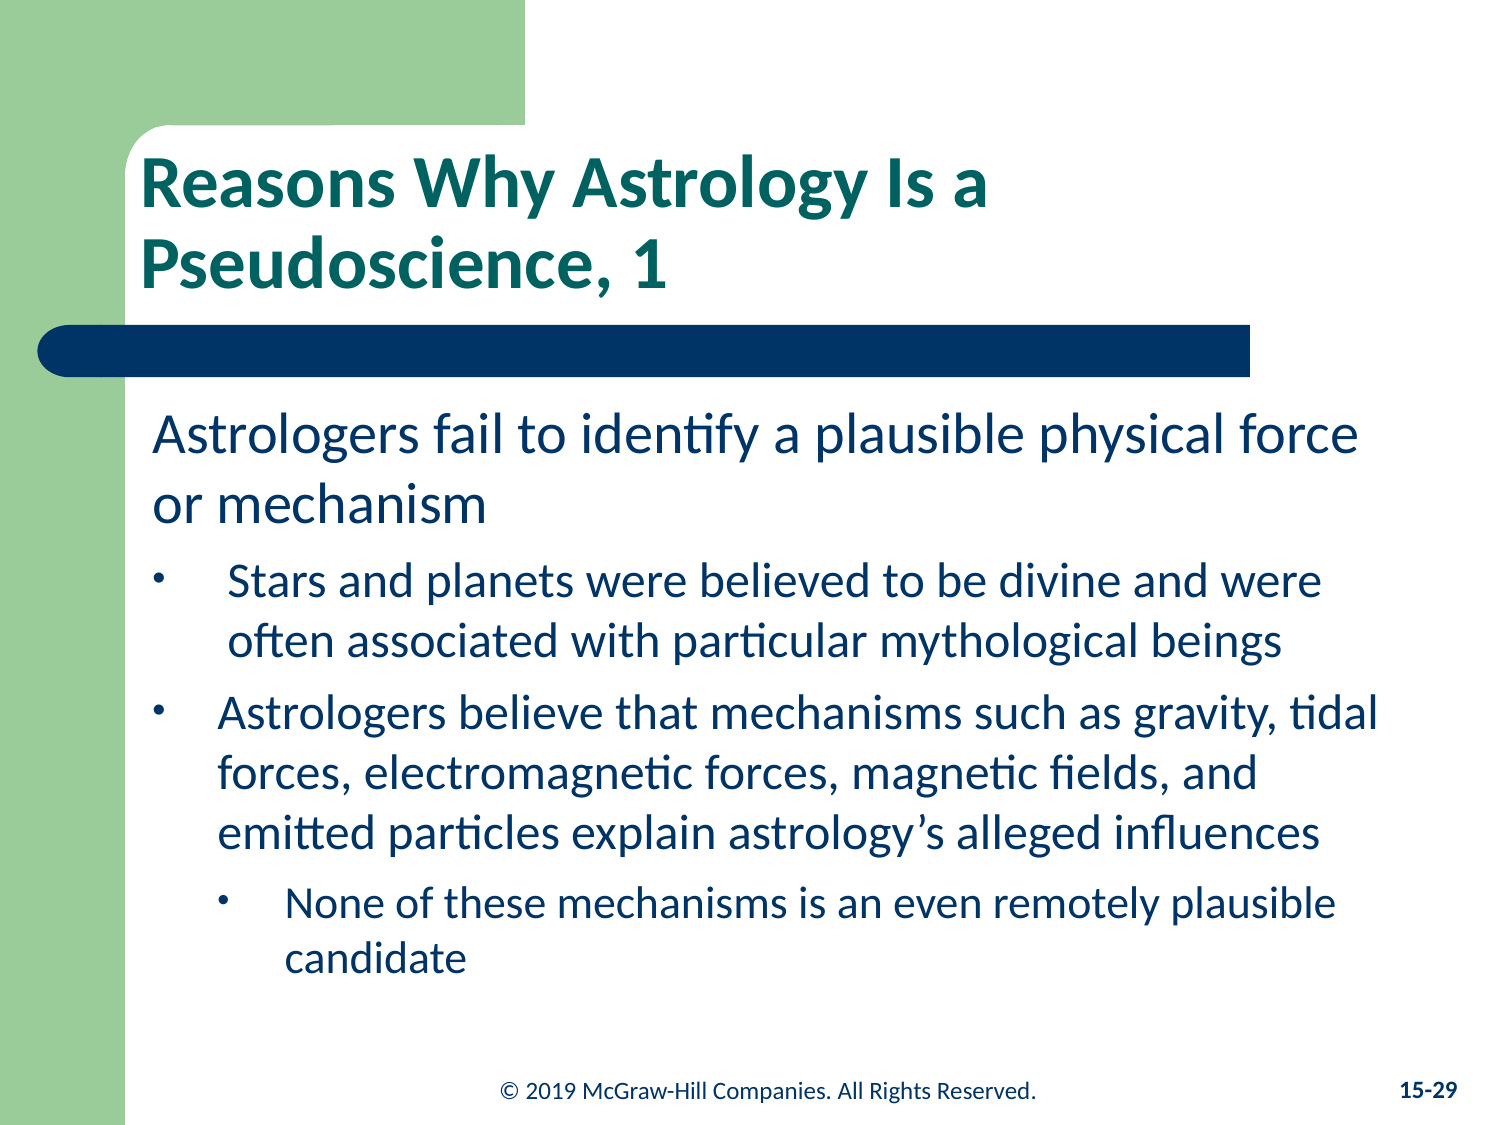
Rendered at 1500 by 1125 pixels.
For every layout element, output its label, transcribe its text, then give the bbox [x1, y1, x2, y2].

list Astrologers fail to identify a plausible physical force or mechanism Stars and planets were believed to be divine and were often associated with particular mythological beings Astrologers believe that mechanisms such as gravity, tidal forces, electromagnetic forces, magnetic fields, and emitted particles explain astrology’s alleged influences None of these mechanisms is an even remotely plausible candidate [137, 387, 1400, 999]
title Reasons Why Astrology Is a Pseudoscience, 1 [125, 125, 1425, 313]
